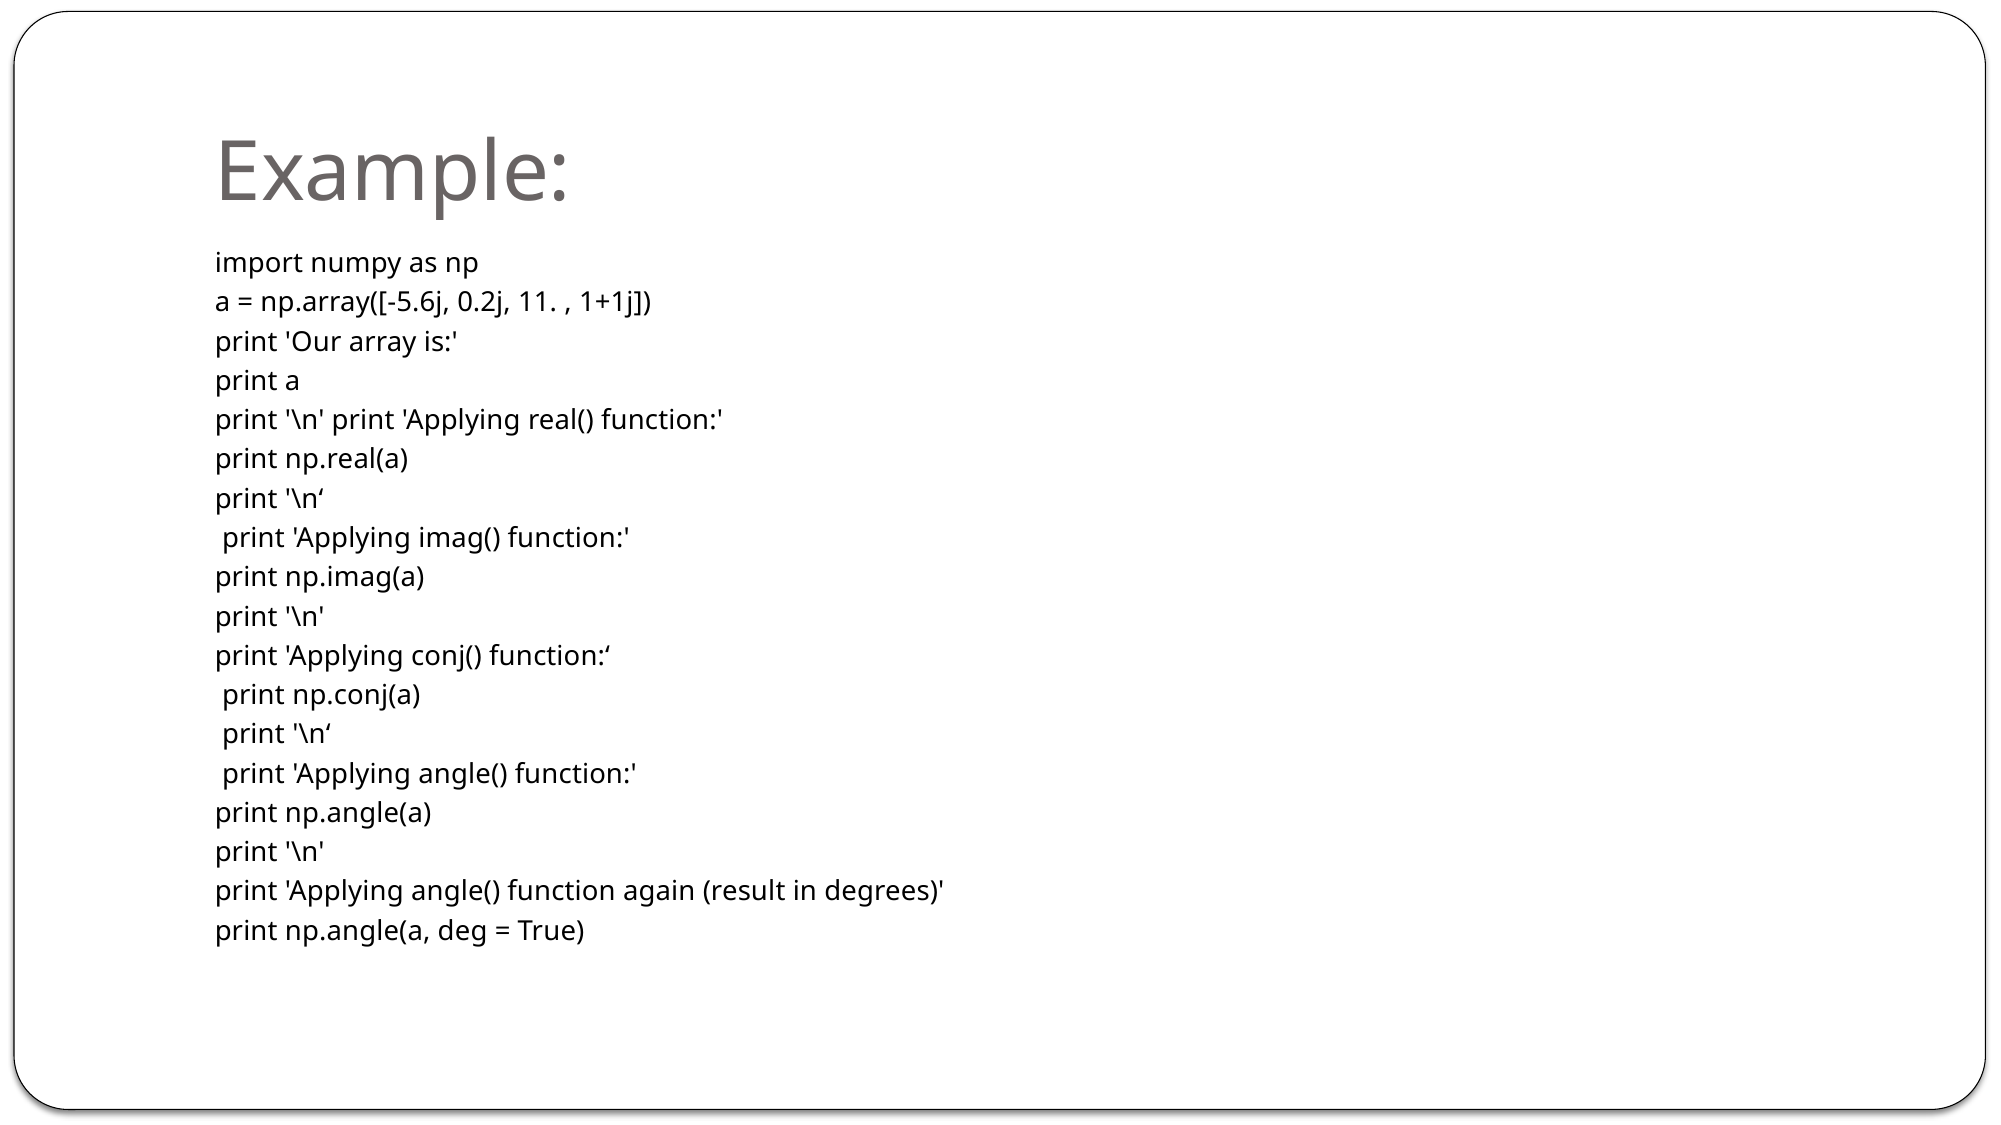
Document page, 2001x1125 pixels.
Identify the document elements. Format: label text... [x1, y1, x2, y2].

list import numpy as np a = np.array([-5.6j, 0.2j, 11. , 1+1j]) print 'Our array is:' print a print '\n' print 'Applying real() function:' print np.real(a) print '\n‘ print 'Applying imag() function:' print np.imag(a) print '\n' print 'Applying conj() function:‘ print np.conj(a) print '\n‘ print 'Applying angle() function:' print np.angle(a) print '\n' print 'Applying angle() function again (result in degrees)' print np.angle(a, deg = True) [200, 237, 1900, 988]
title Example: [200, 45, 1900, 233]
